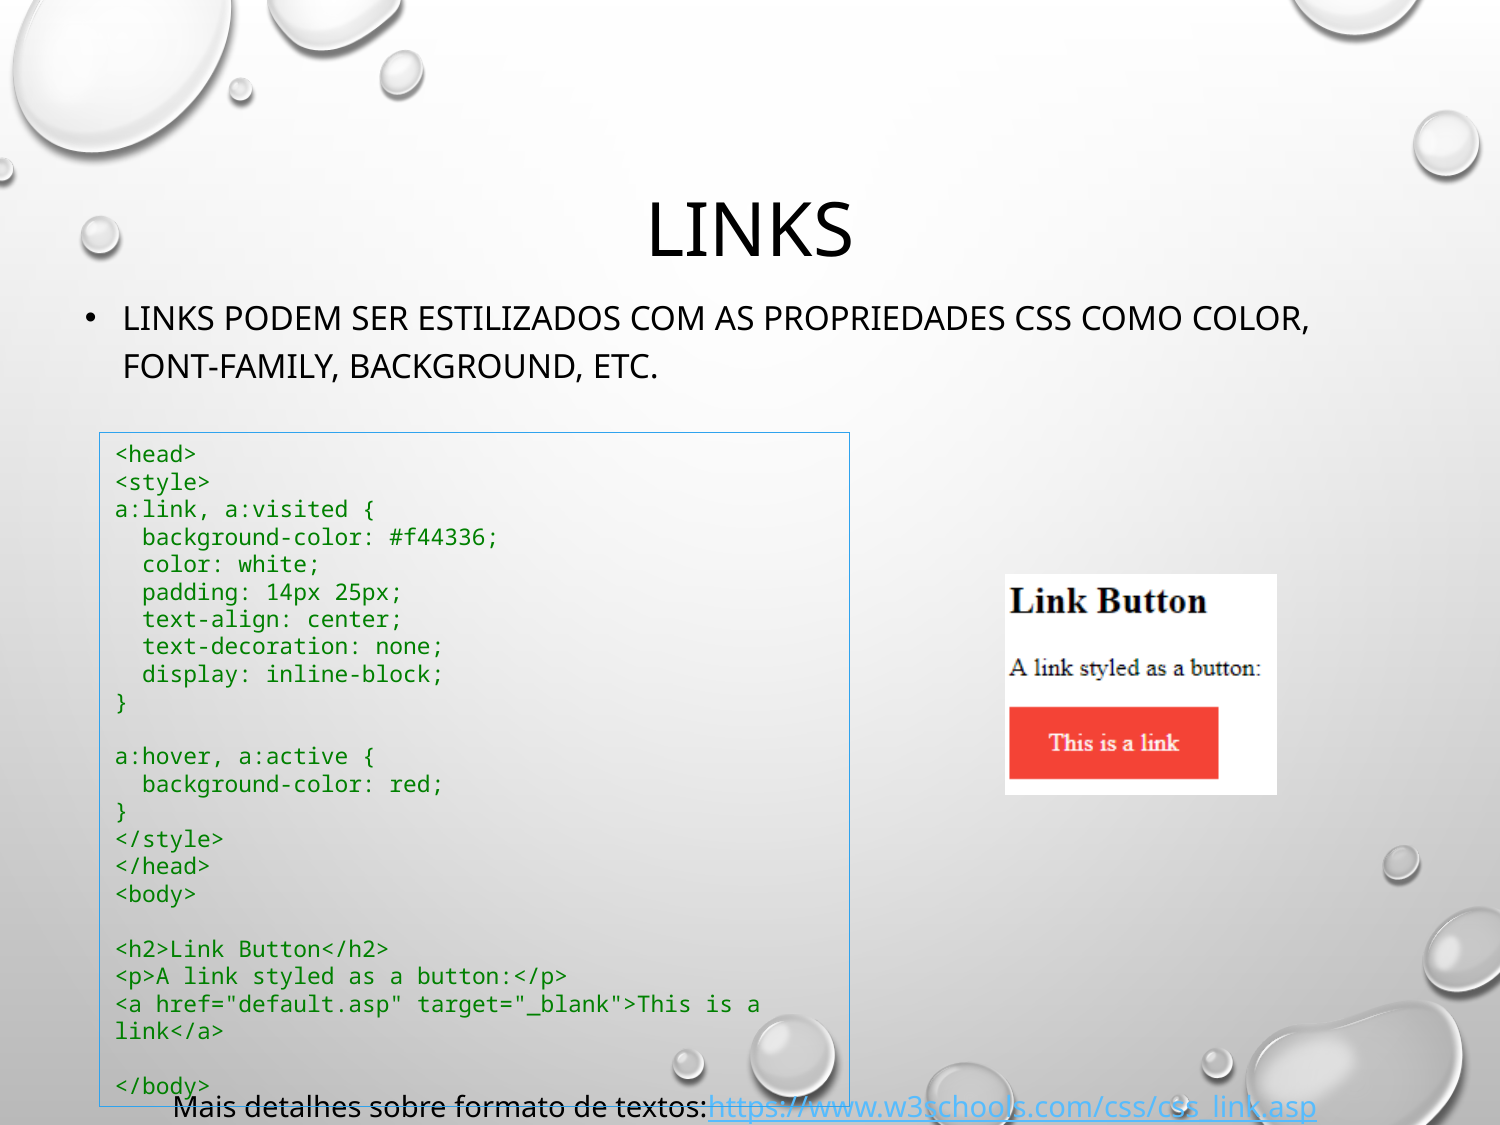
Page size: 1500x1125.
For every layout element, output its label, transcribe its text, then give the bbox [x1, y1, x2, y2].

list Links podem ser estilizados com as propriedades CSS como color, font-Family, background, etc. [69, 281, 1420, 401]
title Links [112, 101, 1388, 281]
picture [0, 0, 1500, 1125]
text_box <head> <style> a:link, a:visited { background-color: #f44336; color: white; padding: 14px 25px; text-align: center; text-decoration: none; display: inline-block; } a:hover, a:active { background-color: red; } </style> </head> <body> <h2>Link Button</h2> <p>A link styled as a button:</p> <a href="default.asp" target="_blank">This is a link</a> </body> [99, 432, 850, 1107]
text_box Mais detalhes sobre formato de textos:https://www.w3schools.com/css/css_link.asp [157, 1081, 1333, 1125]
